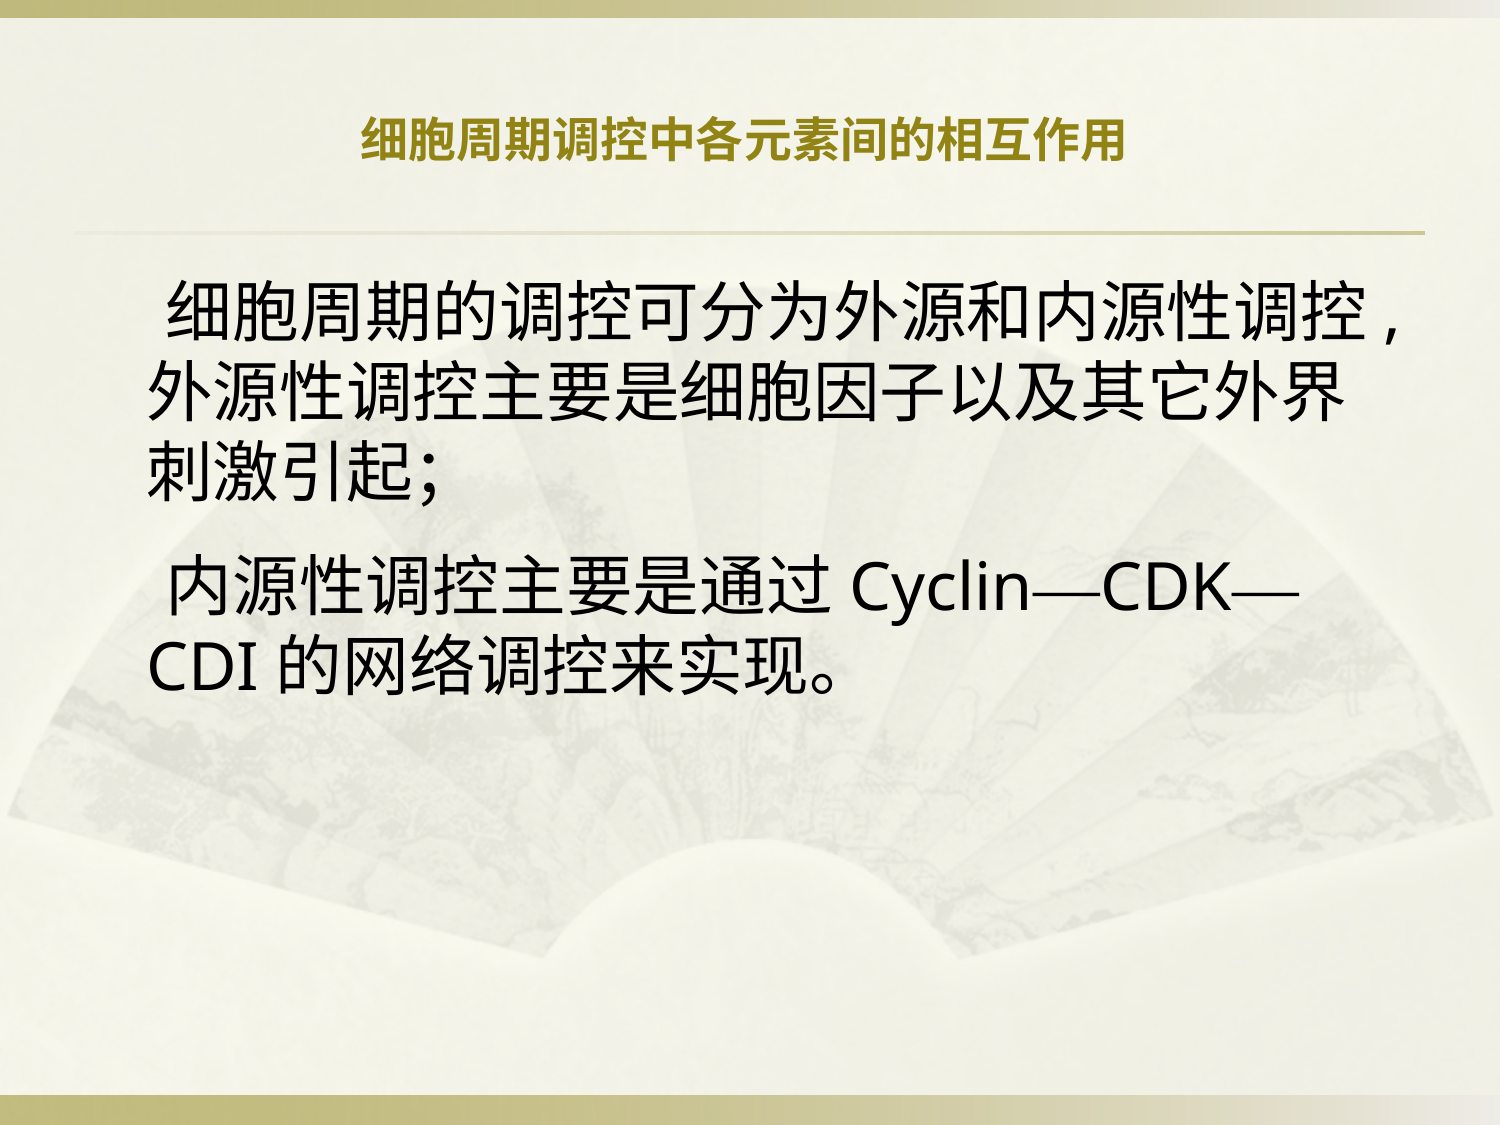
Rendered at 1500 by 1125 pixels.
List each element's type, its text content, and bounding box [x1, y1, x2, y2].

title 细胞周期调控中各元素间的相互作用 [75, 45, 1425, 233]
list 细胞周期的调控可分为外源和内源性调控,外源性调控主要是细胞因子以及其它外界刺激引起； 内源性调控主要是通过Cyclin—CDK—CDI的网络调控来实现。 [75, 262, 1425, 1032]
